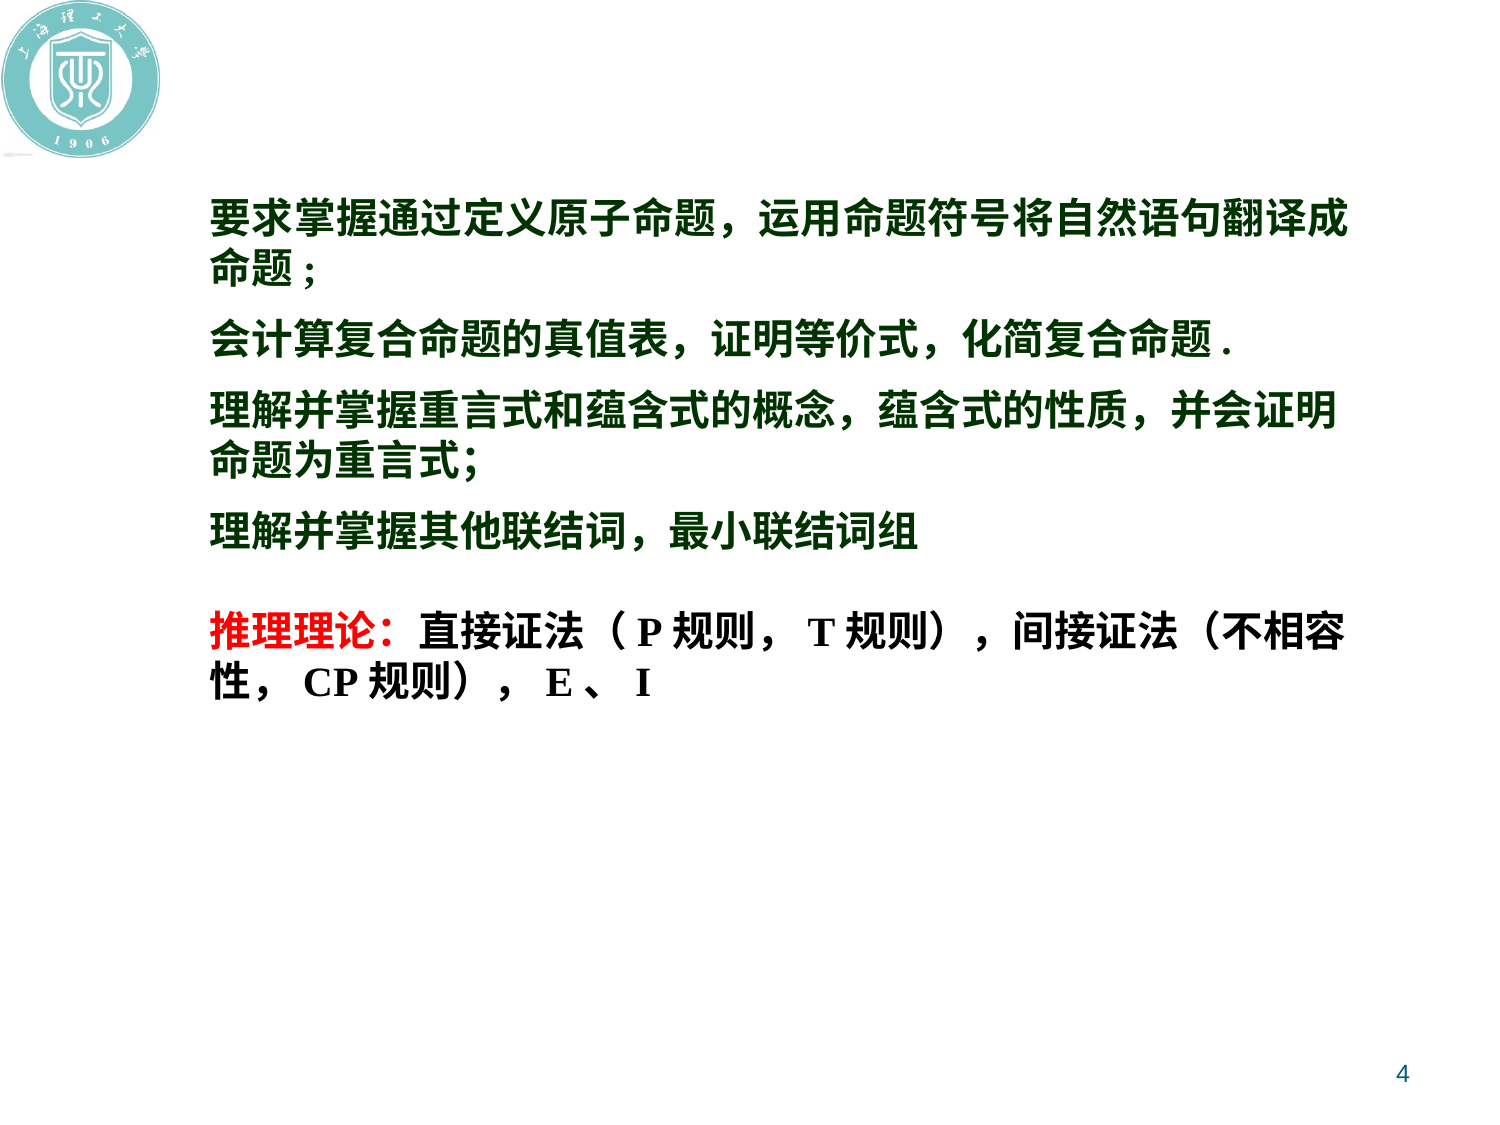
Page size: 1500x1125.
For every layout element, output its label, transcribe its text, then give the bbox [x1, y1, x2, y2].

text_box 要求掌握通过定义原子命题，运用命题符号将自然语句翻译成命题; 会计算复合命题的真值表，证明等价式，化简复合命题. 理解并掌握重言式和蕴含式的概念，蕴含式的性质，并会证明命题为重言式； 理解并掌握其他联结词，最小联结词组 推理理论：直接证法（P规则，T规则），间接证法（不相容性，CP规则），E、I [194, 184, 1365, 712]
slide_number 4 [1074, 1042, 1425, 1103]
picture [1, 0, 160, 158]
